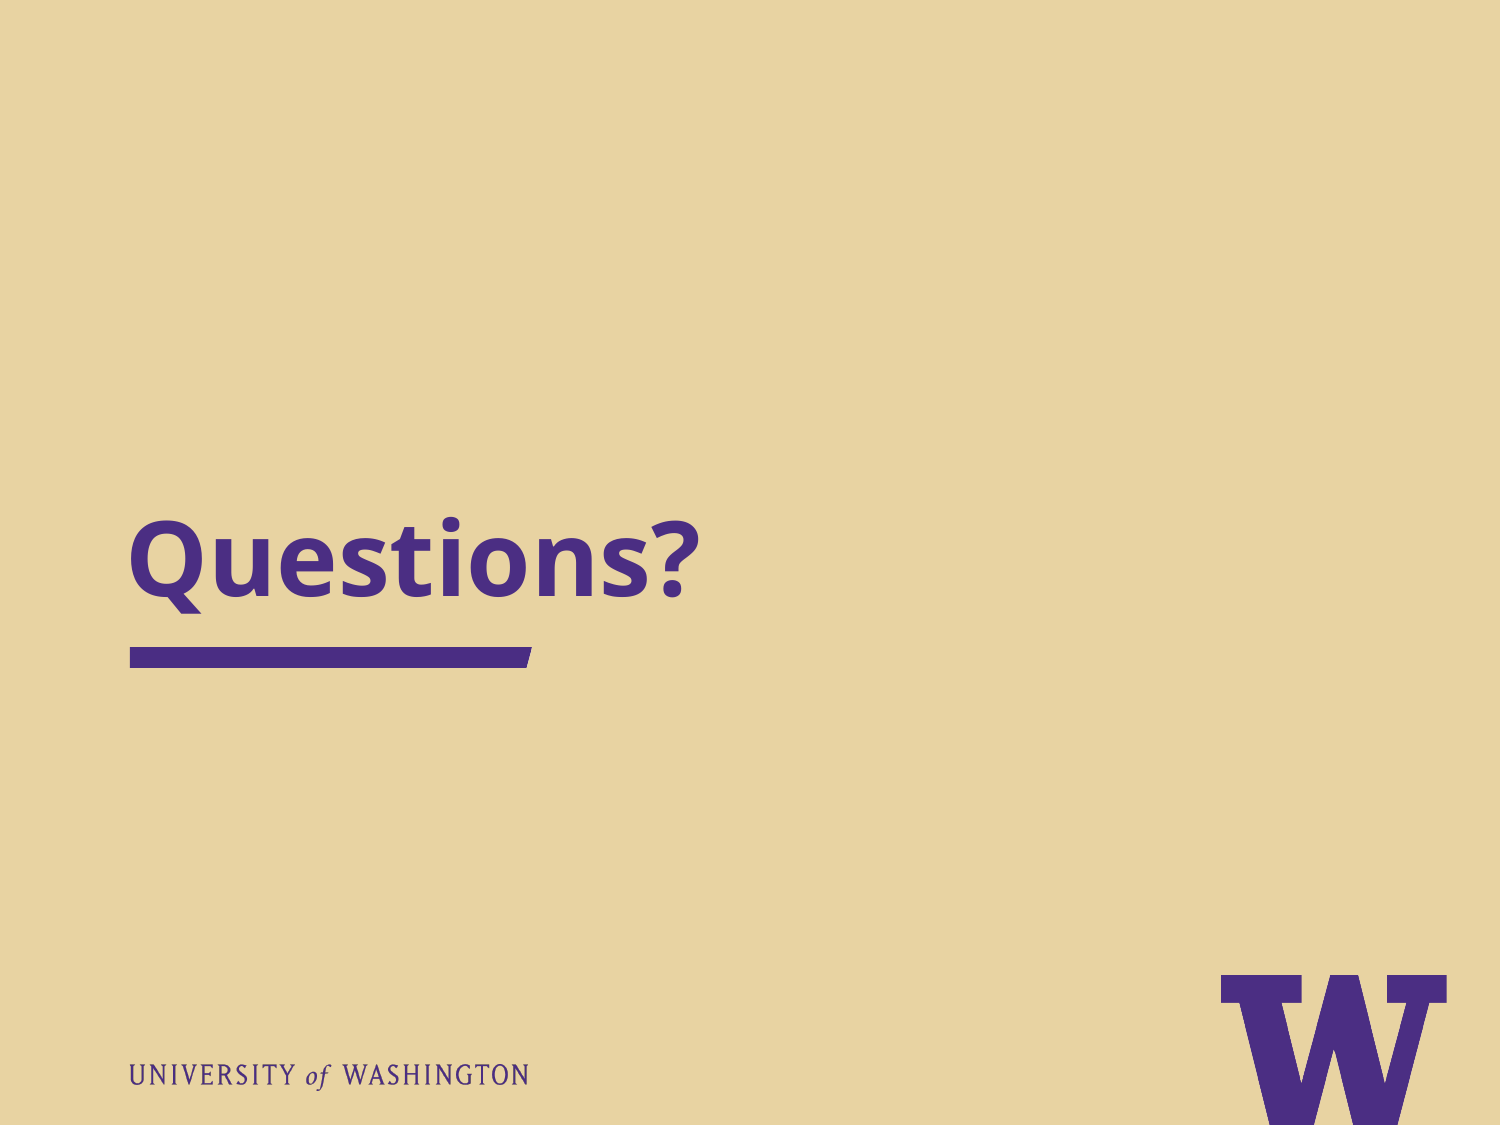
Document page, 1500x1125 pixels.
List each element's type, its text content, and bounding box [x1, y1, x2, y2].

picture [129, 647, 532, 668]
picture [1221, 975, 1447, 1125]
picture [129, 1064, 528, 1091]
title Questions? [110, 154, 1254, 625]
